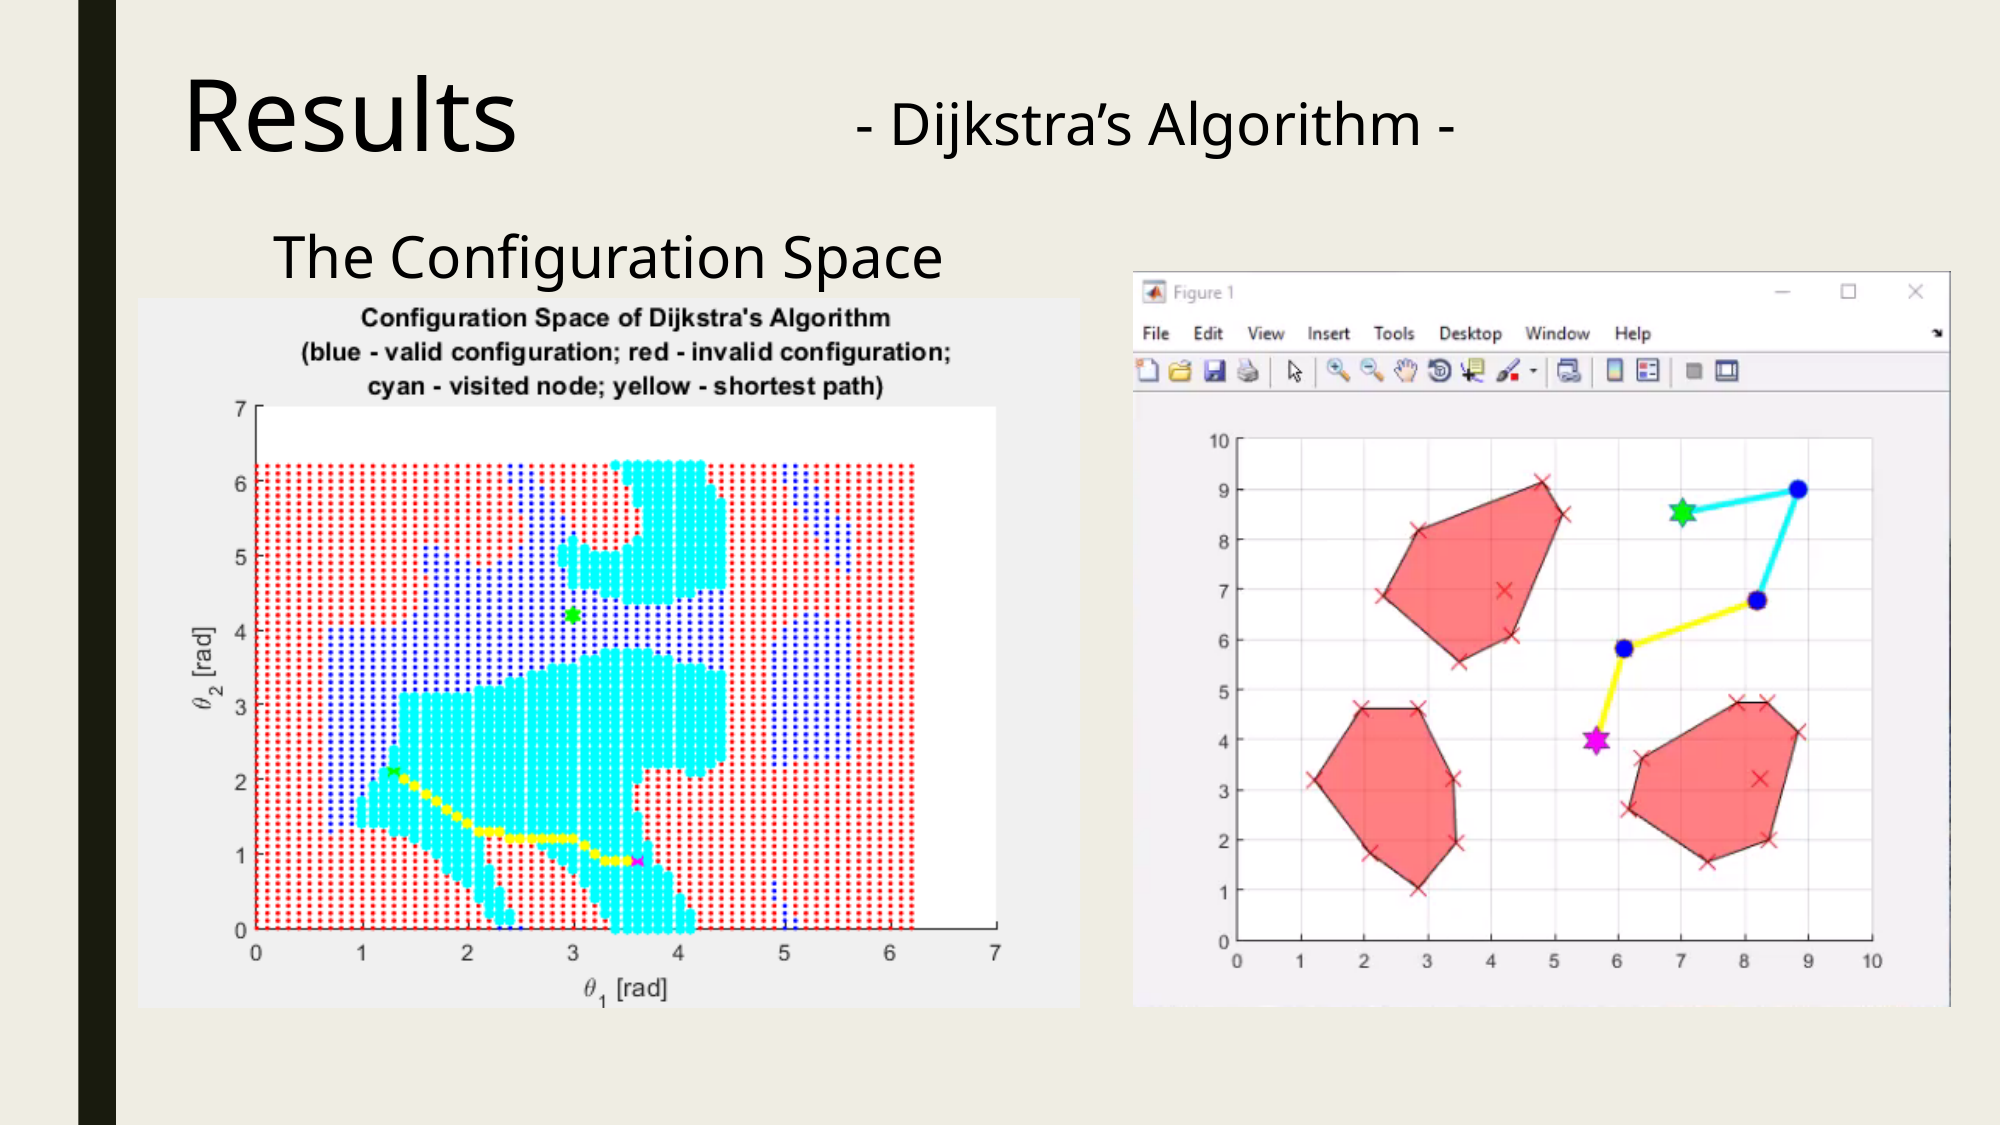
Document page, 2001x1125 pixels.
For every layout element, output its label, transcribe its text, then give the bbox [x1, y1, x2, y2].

text_box Results [166, 44, 535, 180]
text_box - Dijkstra’s Algorithm - [840, 80, 1472, 165]
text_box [137, 212, 1081, 1008]
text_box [1133, 270, 1952, 1008]
